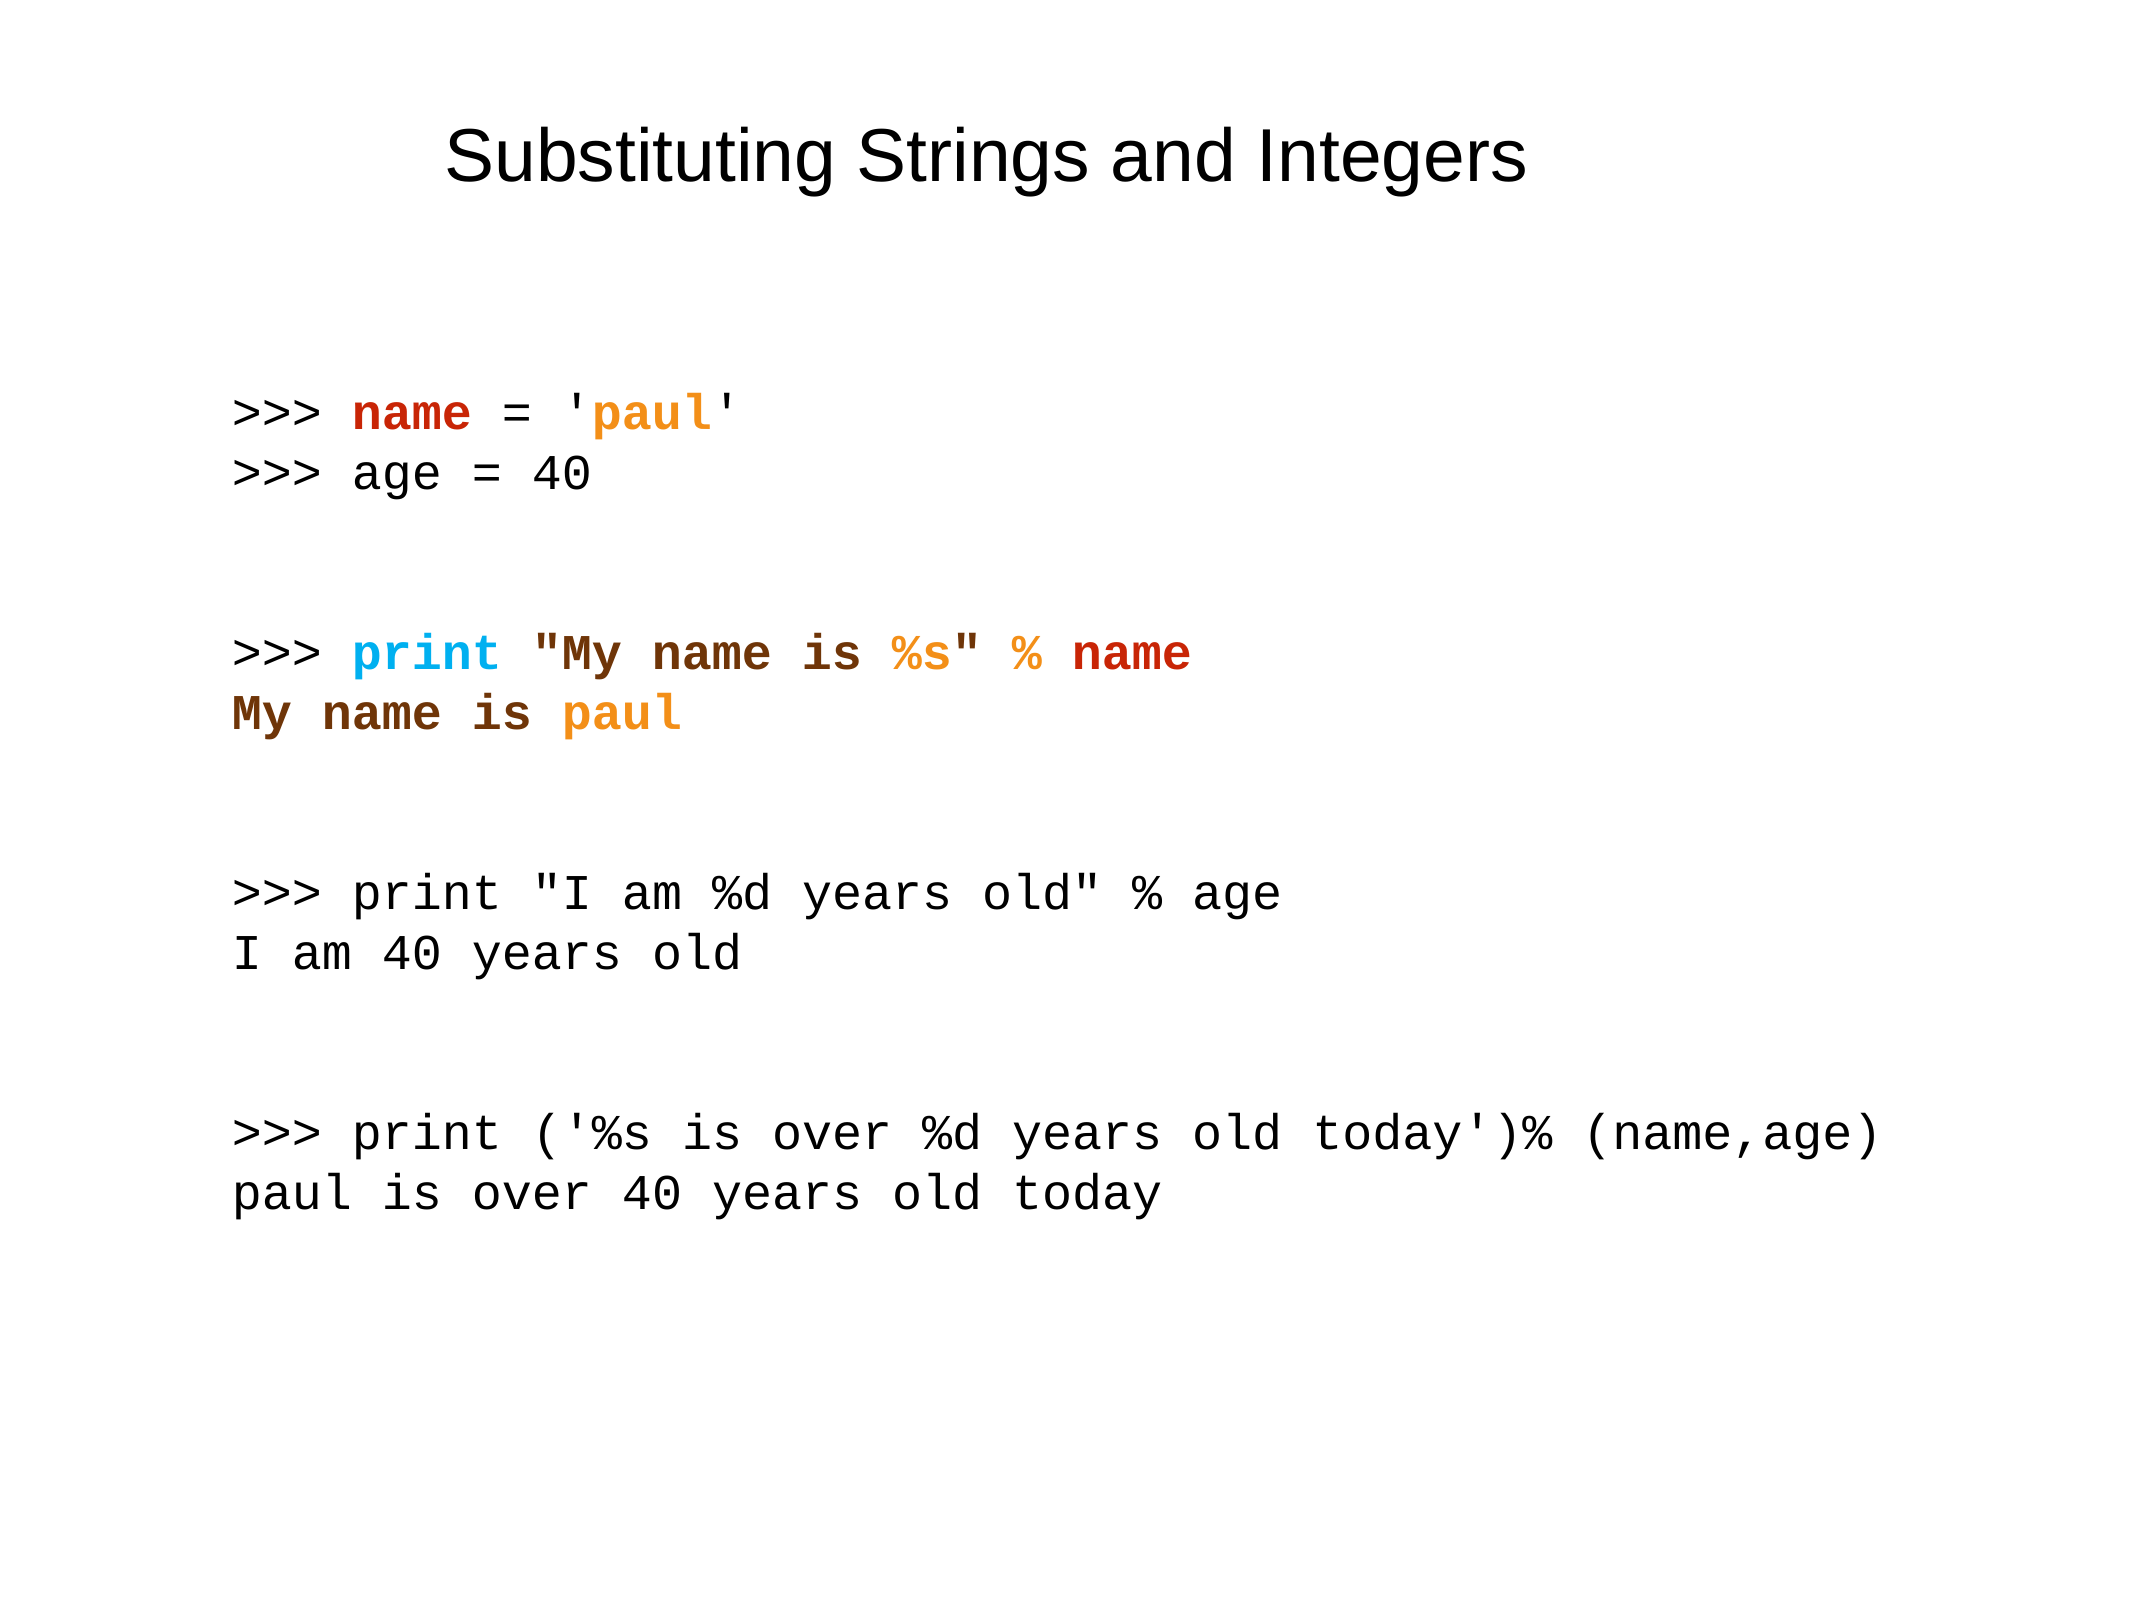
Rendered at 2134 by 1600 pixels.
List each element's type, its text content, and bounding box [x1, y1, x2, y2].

text_box Substituting Strings and Integers [436, 97, 1537, 205]
text_box >>> name = 'paul' >>> age = 40 >>> print "My name is %s" % name My name is paul >>> print "I am %d years old" % age I am 40 years old >>> print ('%s is over %d years old today')% (name,age) paul is over 40 years old today [223, 371, 1891, 1229]
